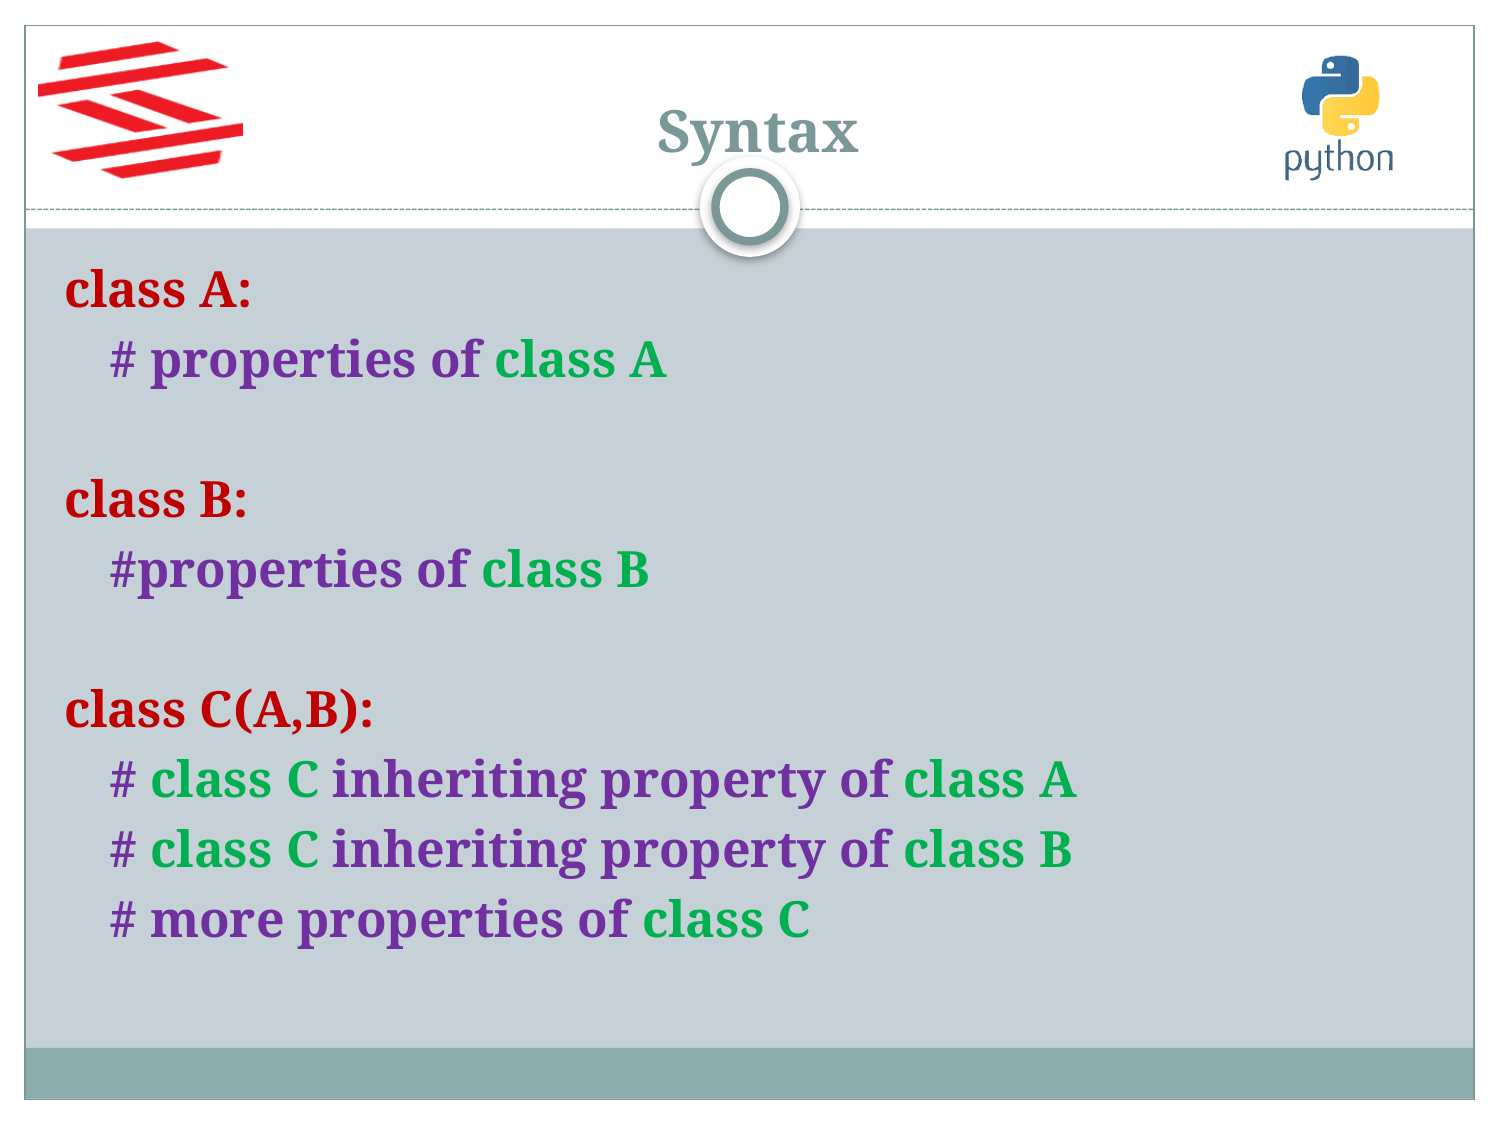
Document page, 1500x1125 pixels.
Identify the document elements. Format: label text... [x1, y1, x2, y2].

picture [37, 40, 243, 185]
list class A: # properties of class A class B: #properties of class B class C(A,B): # class C inheriting property of class A # class C inheriting property of class B # more properties of class C [49, 250, 1445, 1047]
picture [1206, 53, 1471, 186]
title Syntax [248, 46, 1459, 172]
